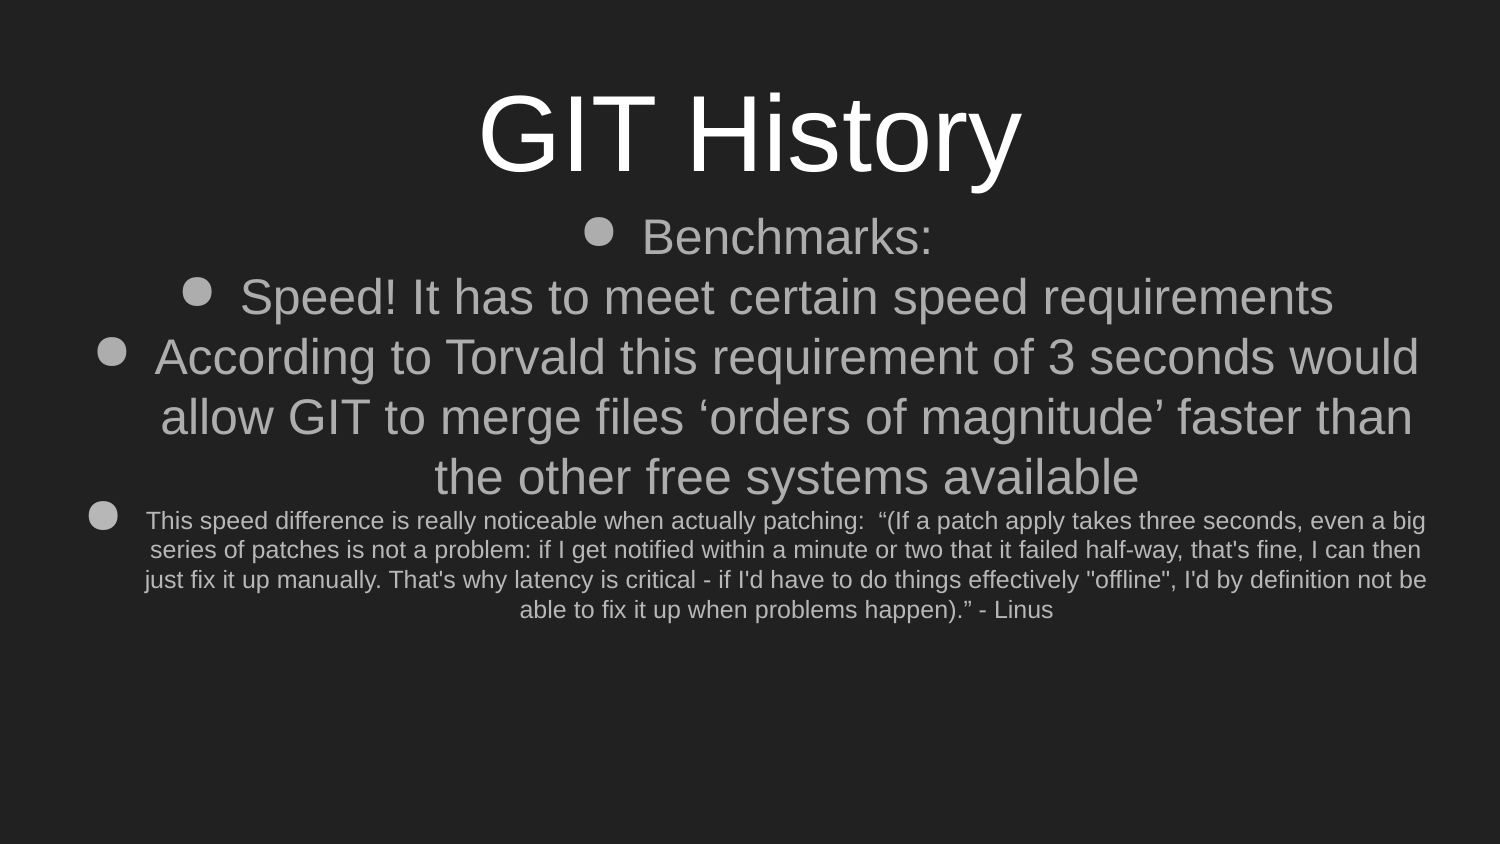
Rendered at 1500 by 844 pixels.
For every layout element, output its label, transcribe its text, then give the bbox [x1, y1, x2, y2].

title GIT History [51, 86, 1449, 189]
subtitle Benchmarks: Speed! It has to meet certain speed requirements According to Torvald this requirement of 3 seconds would allow GIT to merge files ‘orders of magnitude’ faster than the other free systems available This speed difference is really noticeable when actually patching: “(If a patch apply takes three seconds, even a big series of patches is not a problem: if I get notified within a minute or two that it failed half-way, that's fine, I can then just fix it up manually. That's why latency is critical - if I'd have to do things effectively "offline", I'd by definition not be able to fix it up when problems happen).” - Linus [51, 189, 1449, 733]
